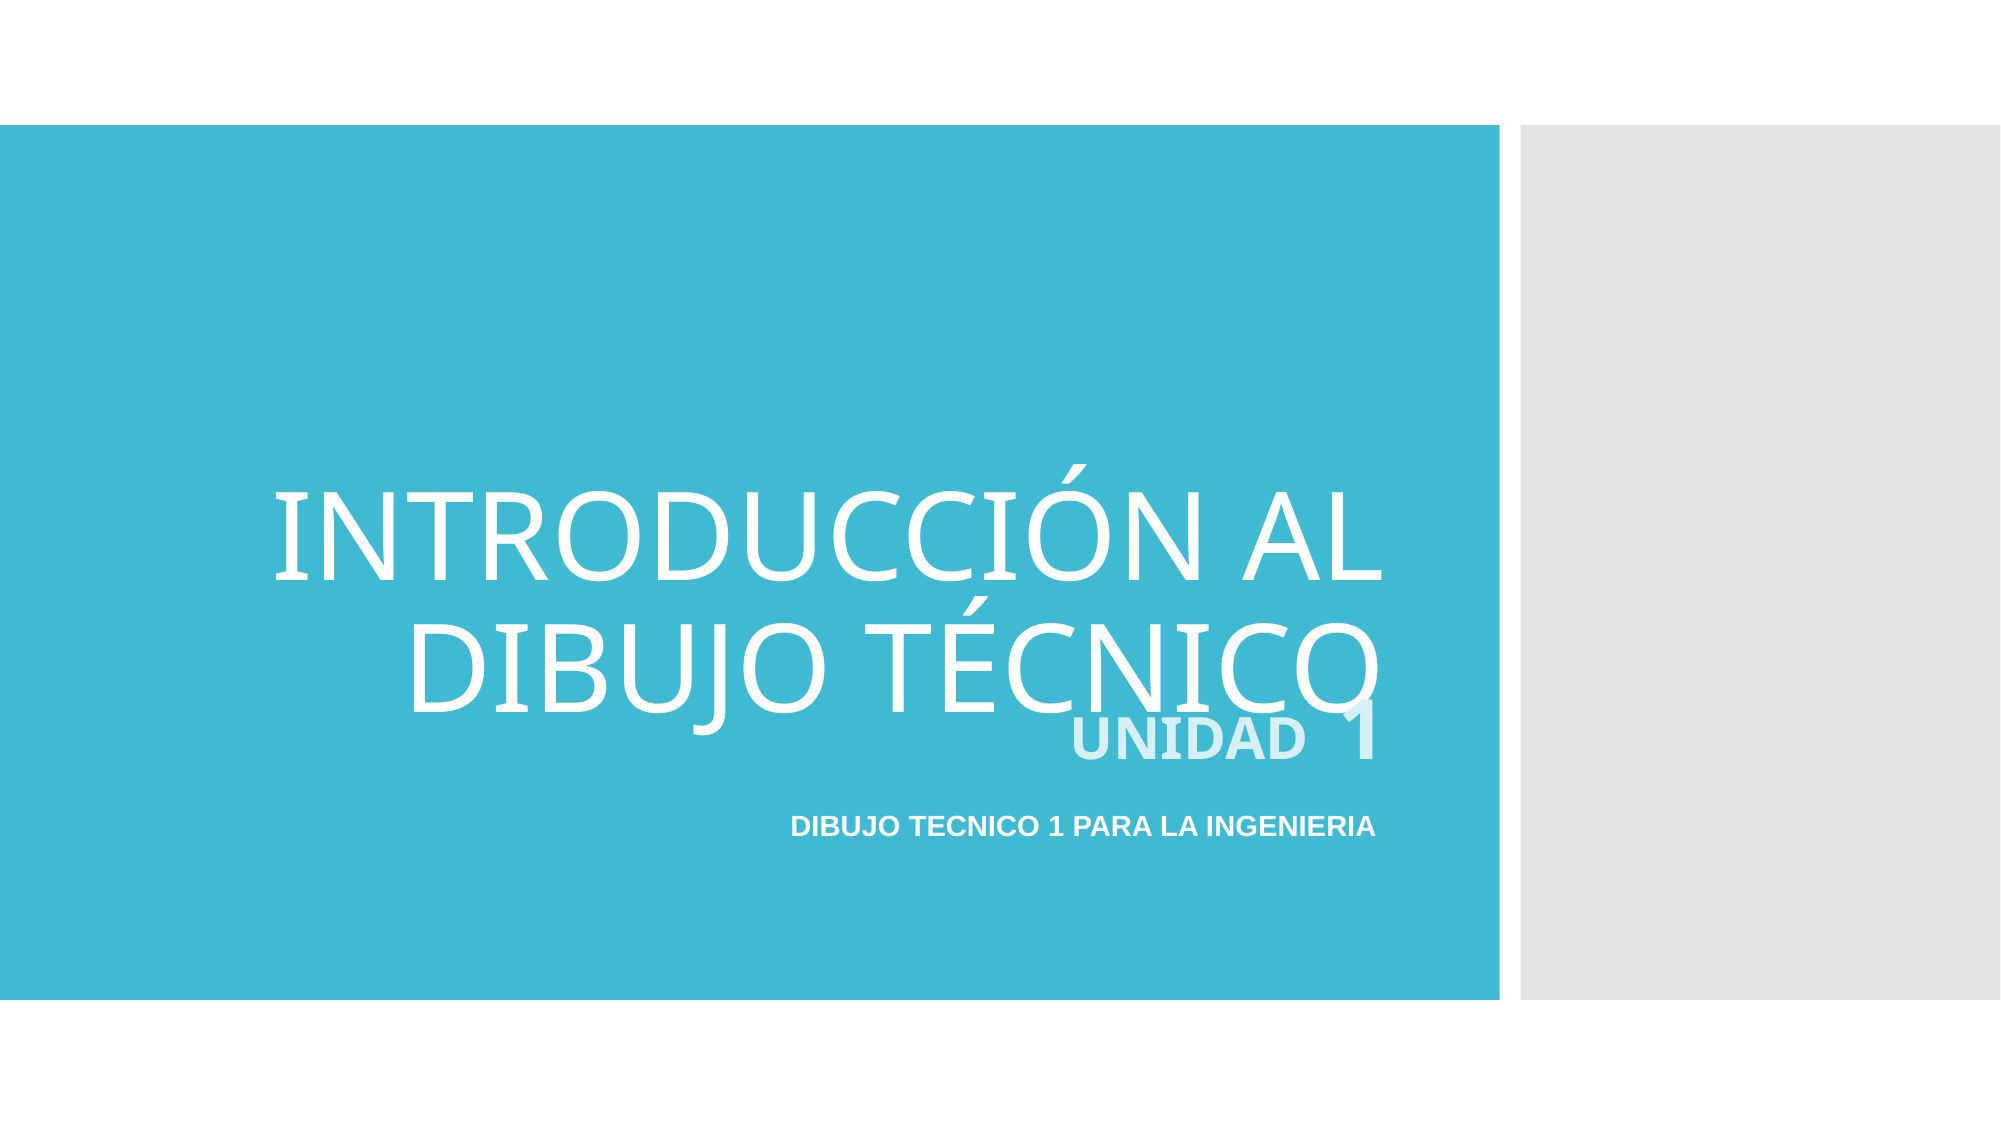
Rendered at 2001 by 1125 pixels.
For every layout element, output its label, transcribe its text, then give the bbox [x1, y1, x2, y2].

text_box DIBUJO TECNICO 1 PARA LA INGENIERIA [775, 799, 1402, 850]
title INTRODUCCIÓN AL DIBUJO TÉCNICO [201, 213, 1402, 680]
subtitle UNIDAD 1 [201, 680, 1402, 831]
